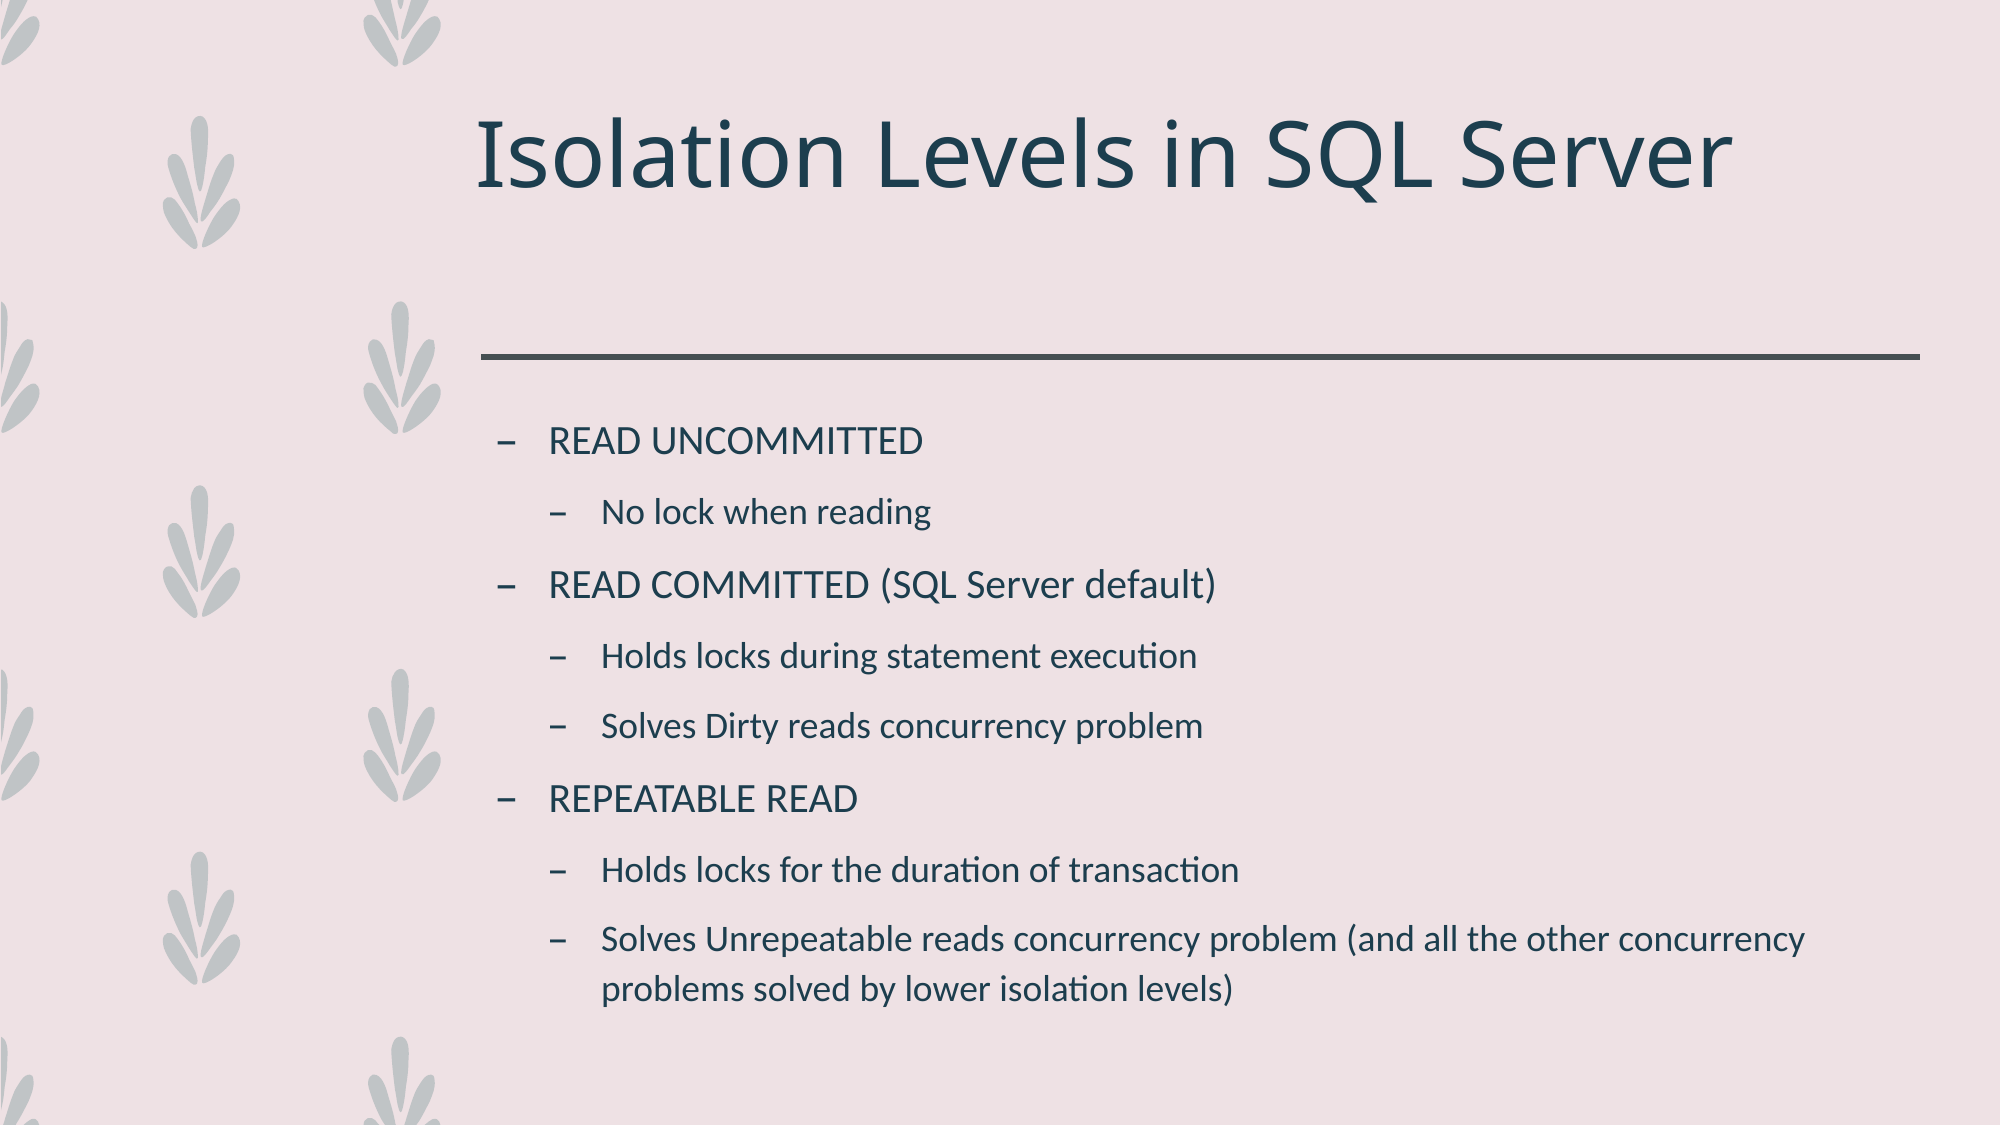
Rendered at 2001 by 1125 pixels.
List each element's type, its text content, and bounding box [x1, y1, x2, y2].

list READ UNCOMMITTED No lock when reading READ COMMITTED (SQL Server default) Holds locks during statement execution Solves Dirty reads concurrency problem REPEATABLE READ Holds locks for the duration of transaction Solves Unrepeatable reads concurrency problem (and all the other concurrency problems solved by lower isolation levels) [481, 399, 1920, 1125]
title Isolation Levels in SQL Server [460, 93, 1920, 350]
